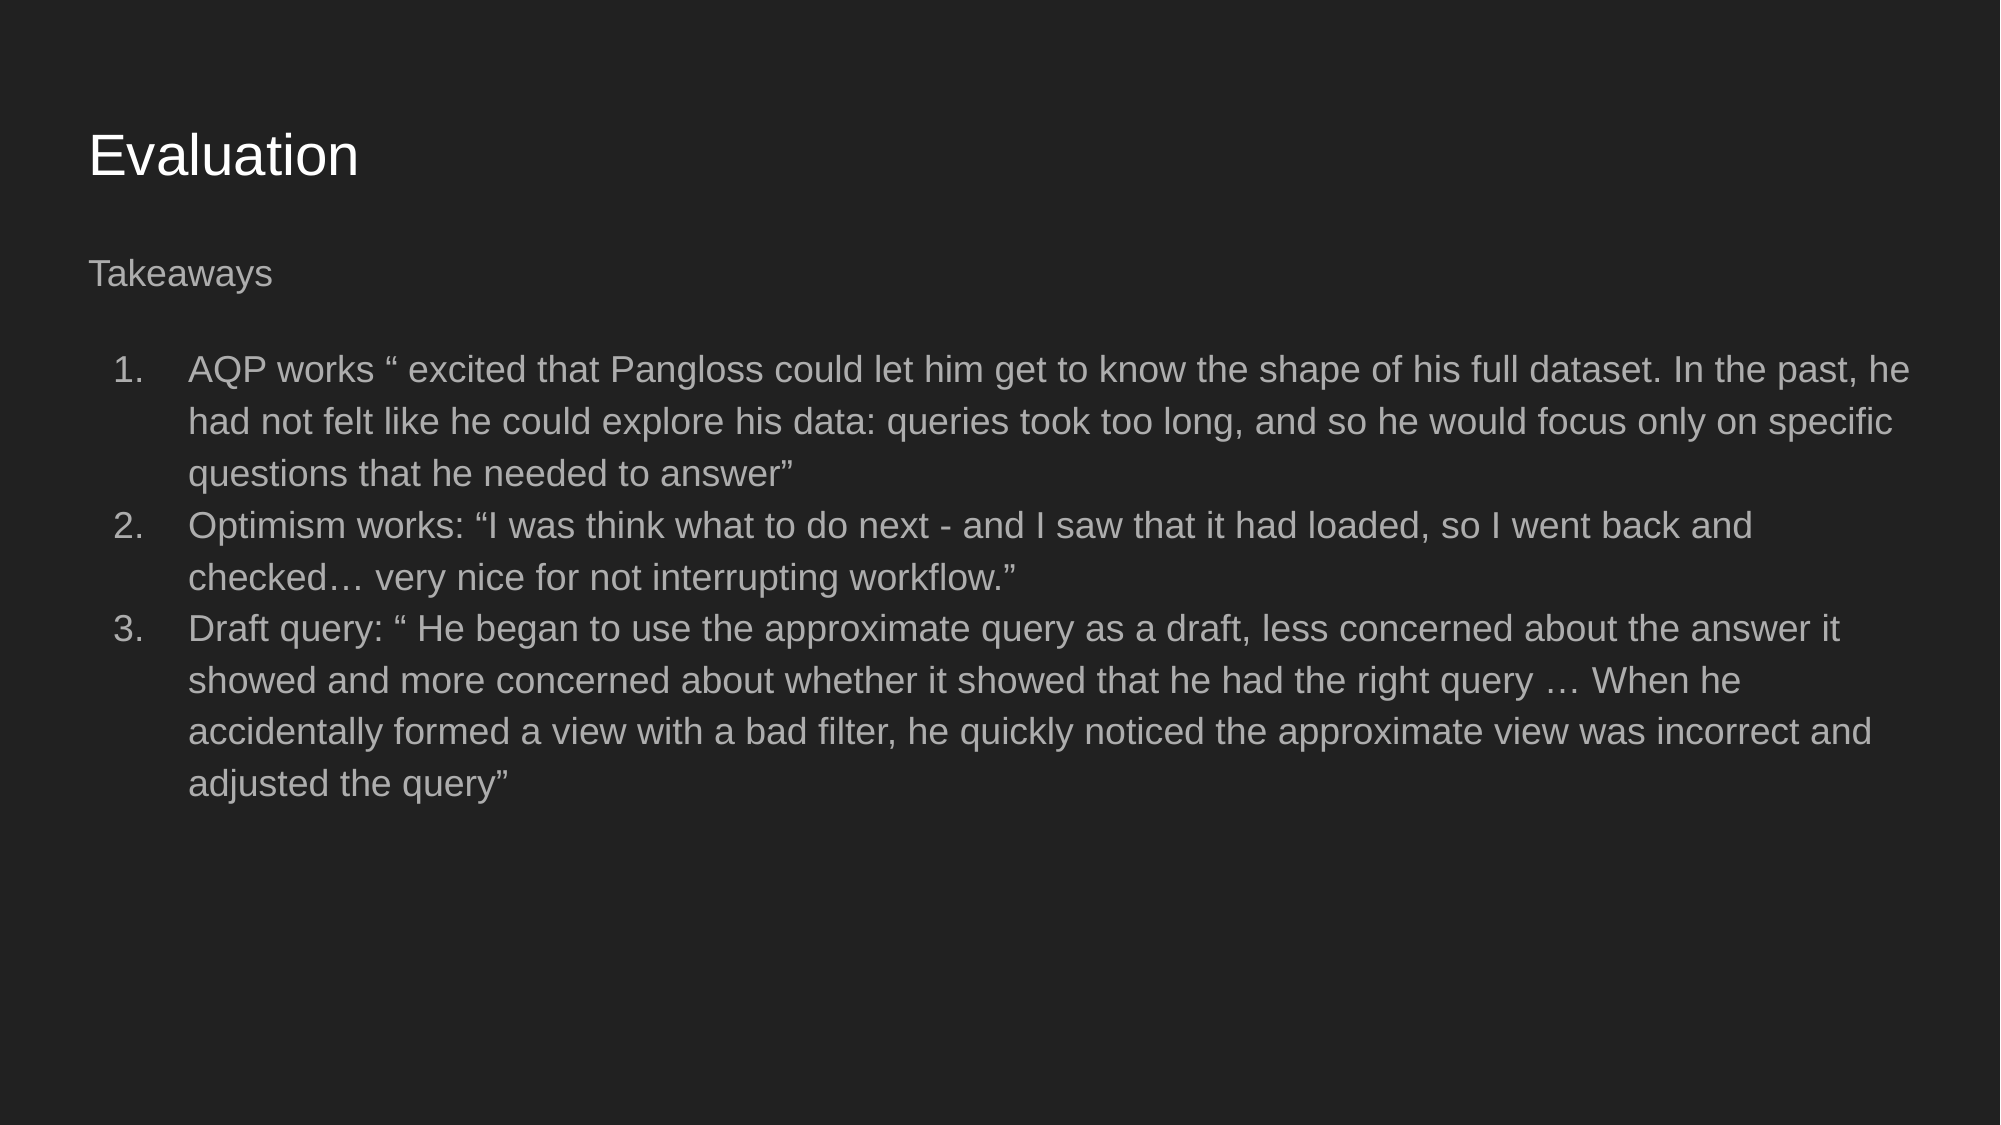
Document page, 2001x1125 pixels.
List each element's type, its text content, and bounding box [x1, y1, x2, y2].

list Takeaways AQP works “ excited that Pangloss could let him get to know the shape of his full dataset. In the past, he had not felt like he could explore his data: queries took too long, and so he would focus only on specific questions that he needed to answer” Optimism works: “I was think what to do next - and I saw that it had loaded, so I went back and checked… very nice for not interrupting workflow.” Draft query: “ He began to use the ap­proximate query as a draft, less concerned about the answer it showed and more concerned about whether it showed that he had the right query … When he accidentally formed a view with a bad filter, he quickly noticed the approximate view was incorrect and adjusted the query” [68, 222, 1932, 970]
title Evaluation [68, 97, 1932, 222]
